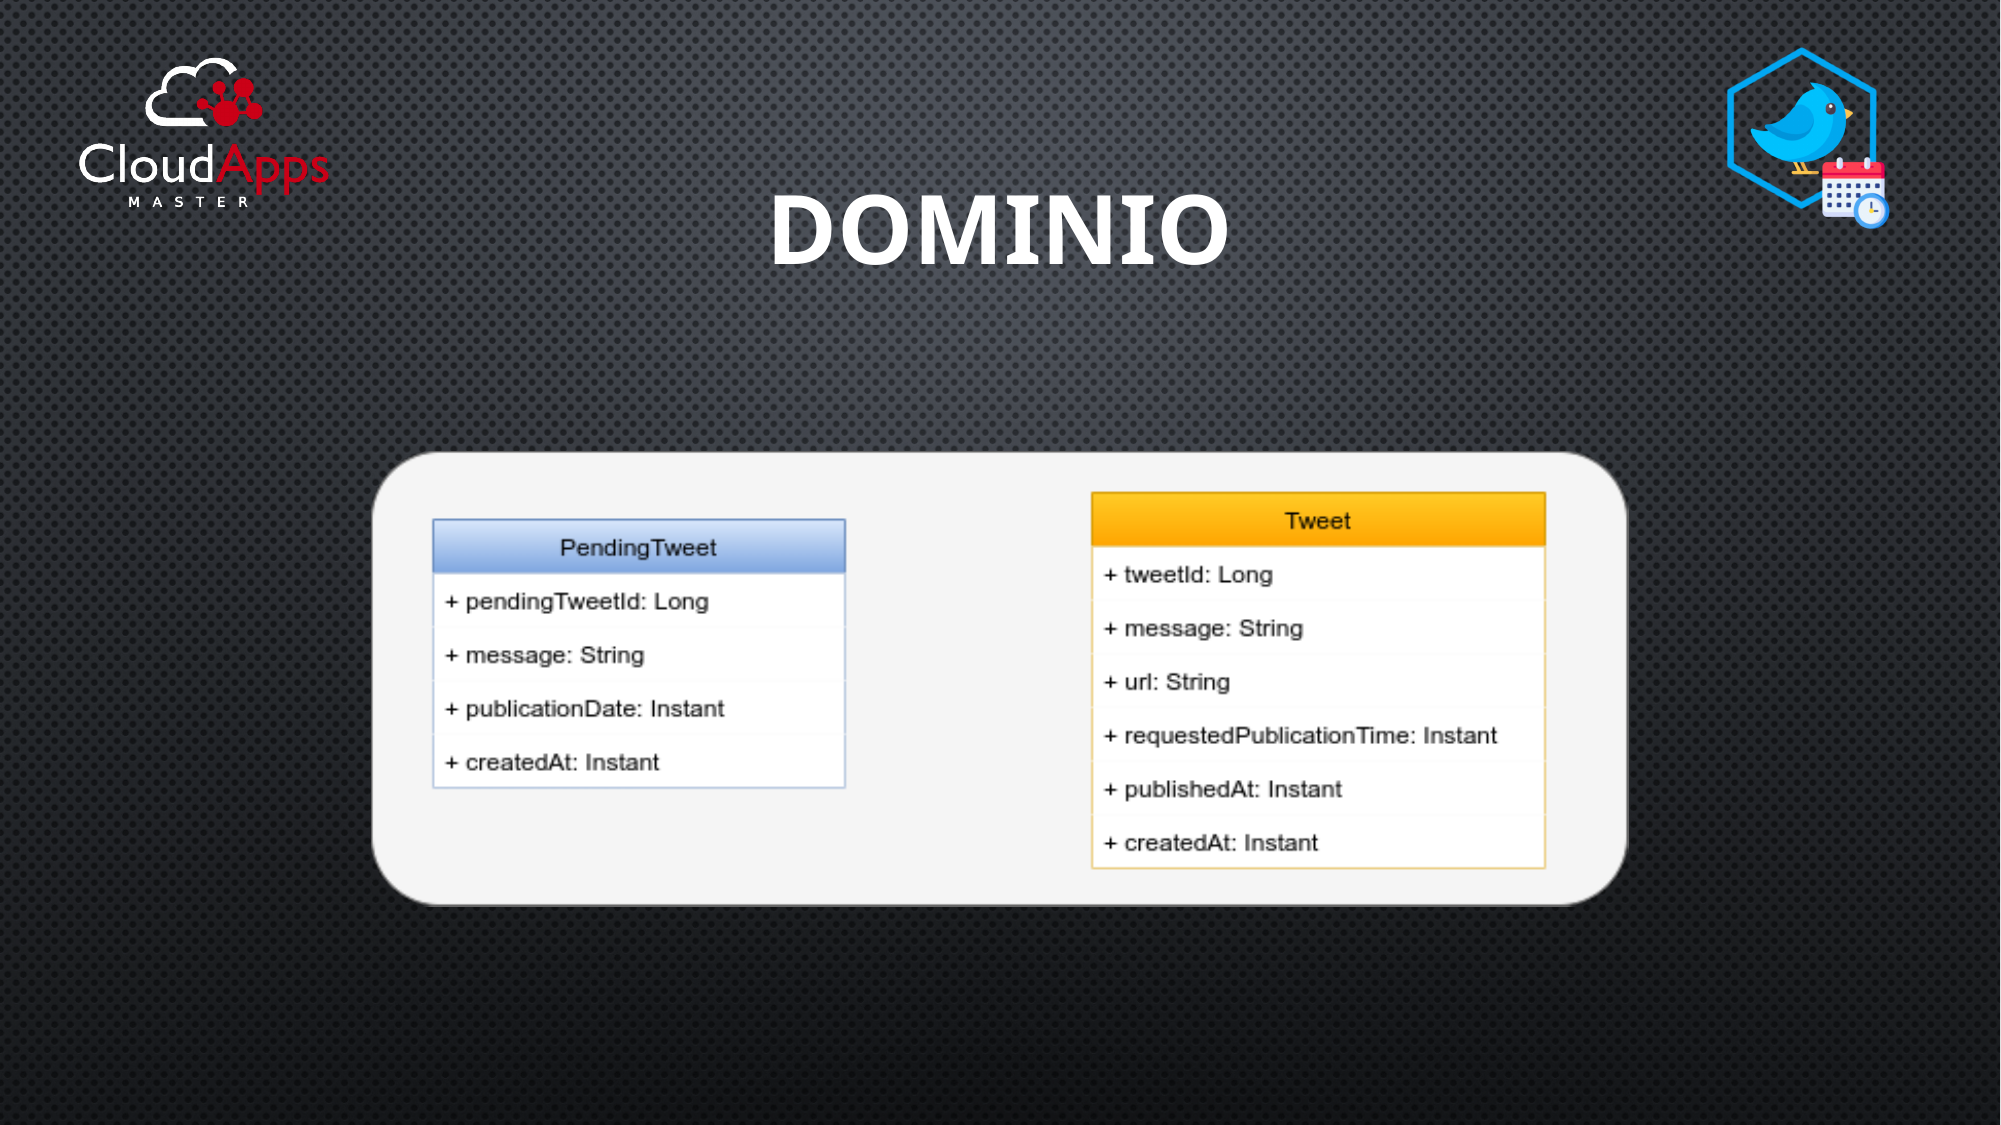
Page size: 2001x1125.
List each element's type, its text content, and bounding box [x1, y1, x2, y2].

picture [70, 46, 338, 218]
text_box DOMINIO [0, 160, 2000, 292]
picture [1714, 46, 1897, 229]
picture [371, 451, 1629, 907]
